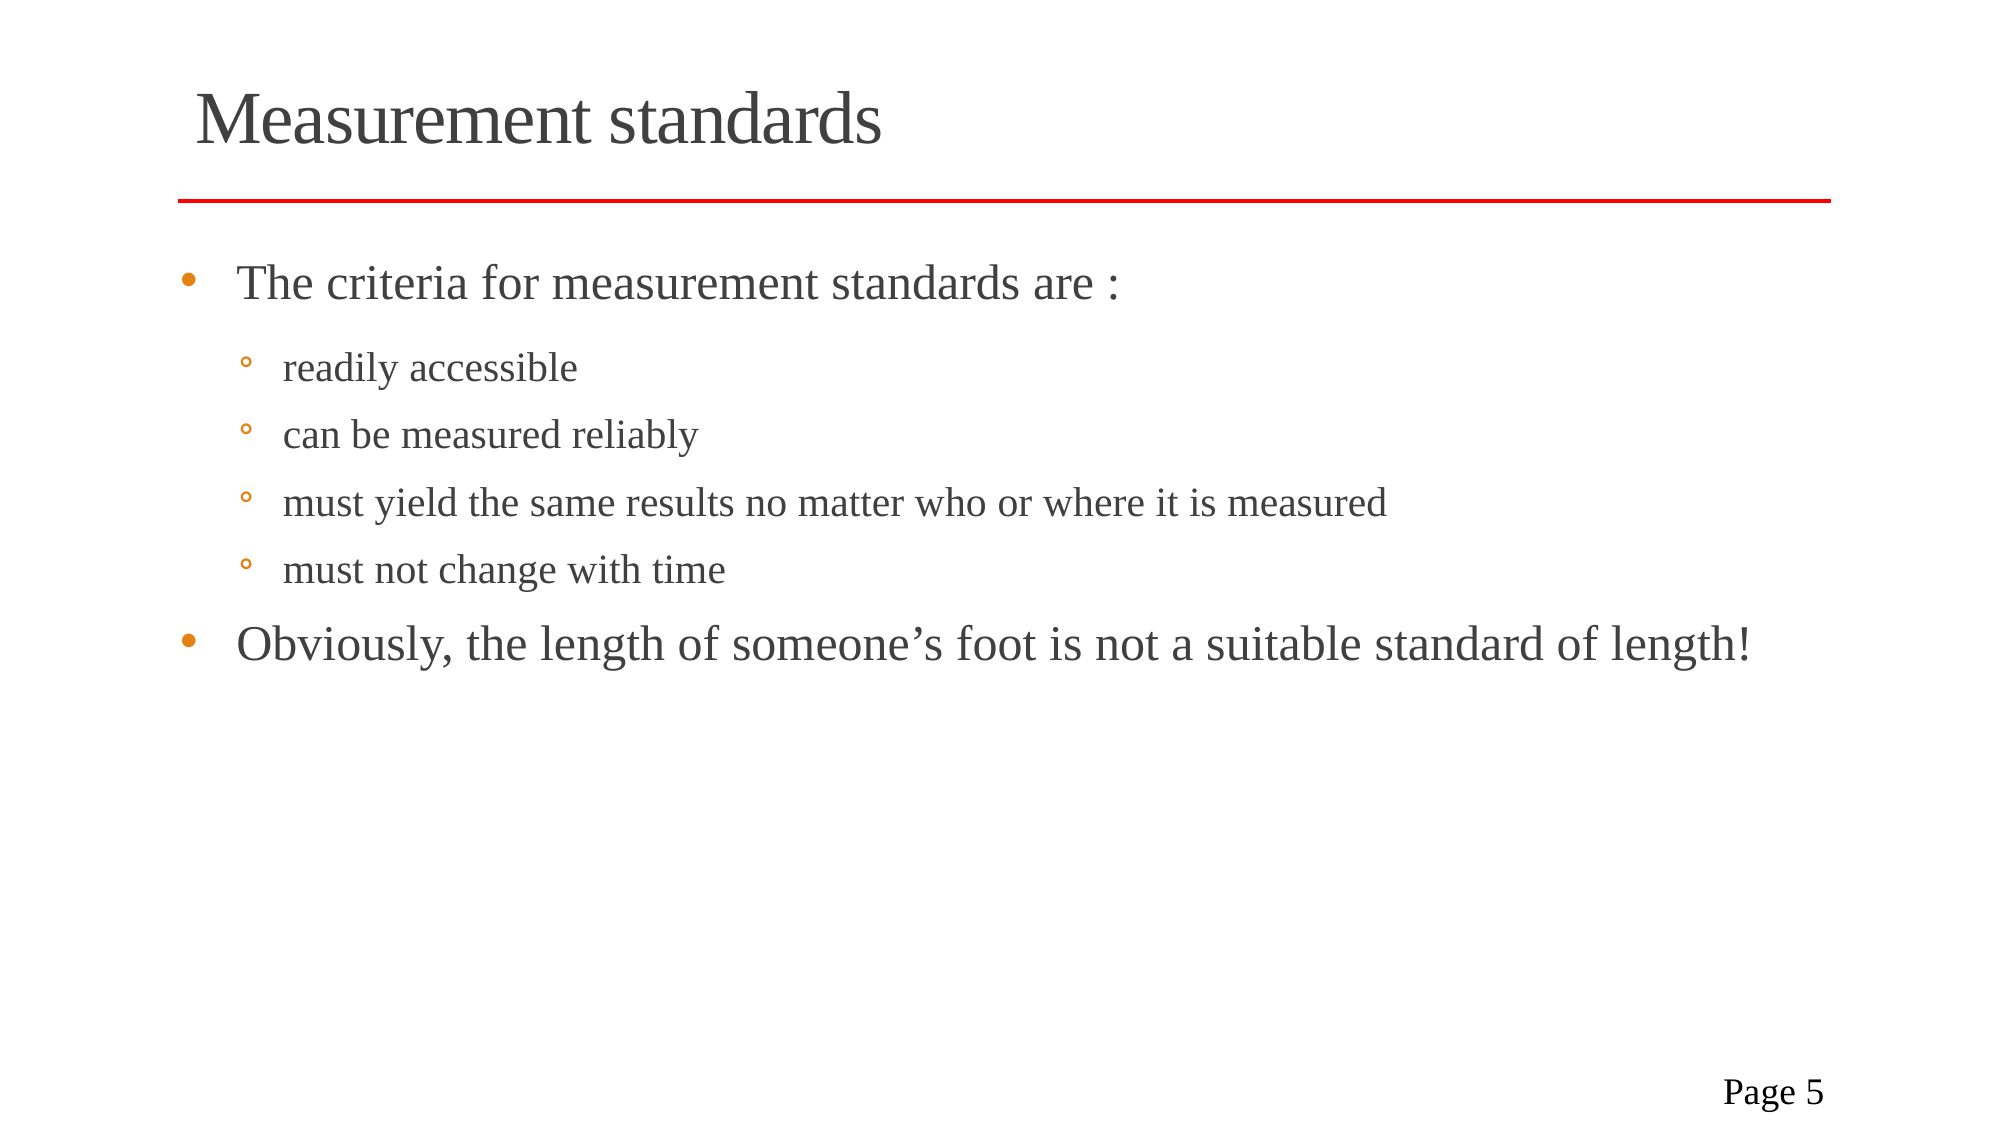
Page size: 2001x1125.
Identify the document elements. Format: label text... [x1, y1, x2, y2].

title Measurement standards [180, 47, 1830, 195]
list The criteria for measurement standards are : readily accessible can be measured reliably must yield the same results no matter who or where it is measured must not change with time Obviously, the length of someone’s foot is not a suitable standard of length! [180, 236, 1834, 1004]
slide_number Page 5 [1624, 1059, 1840, 1120]
